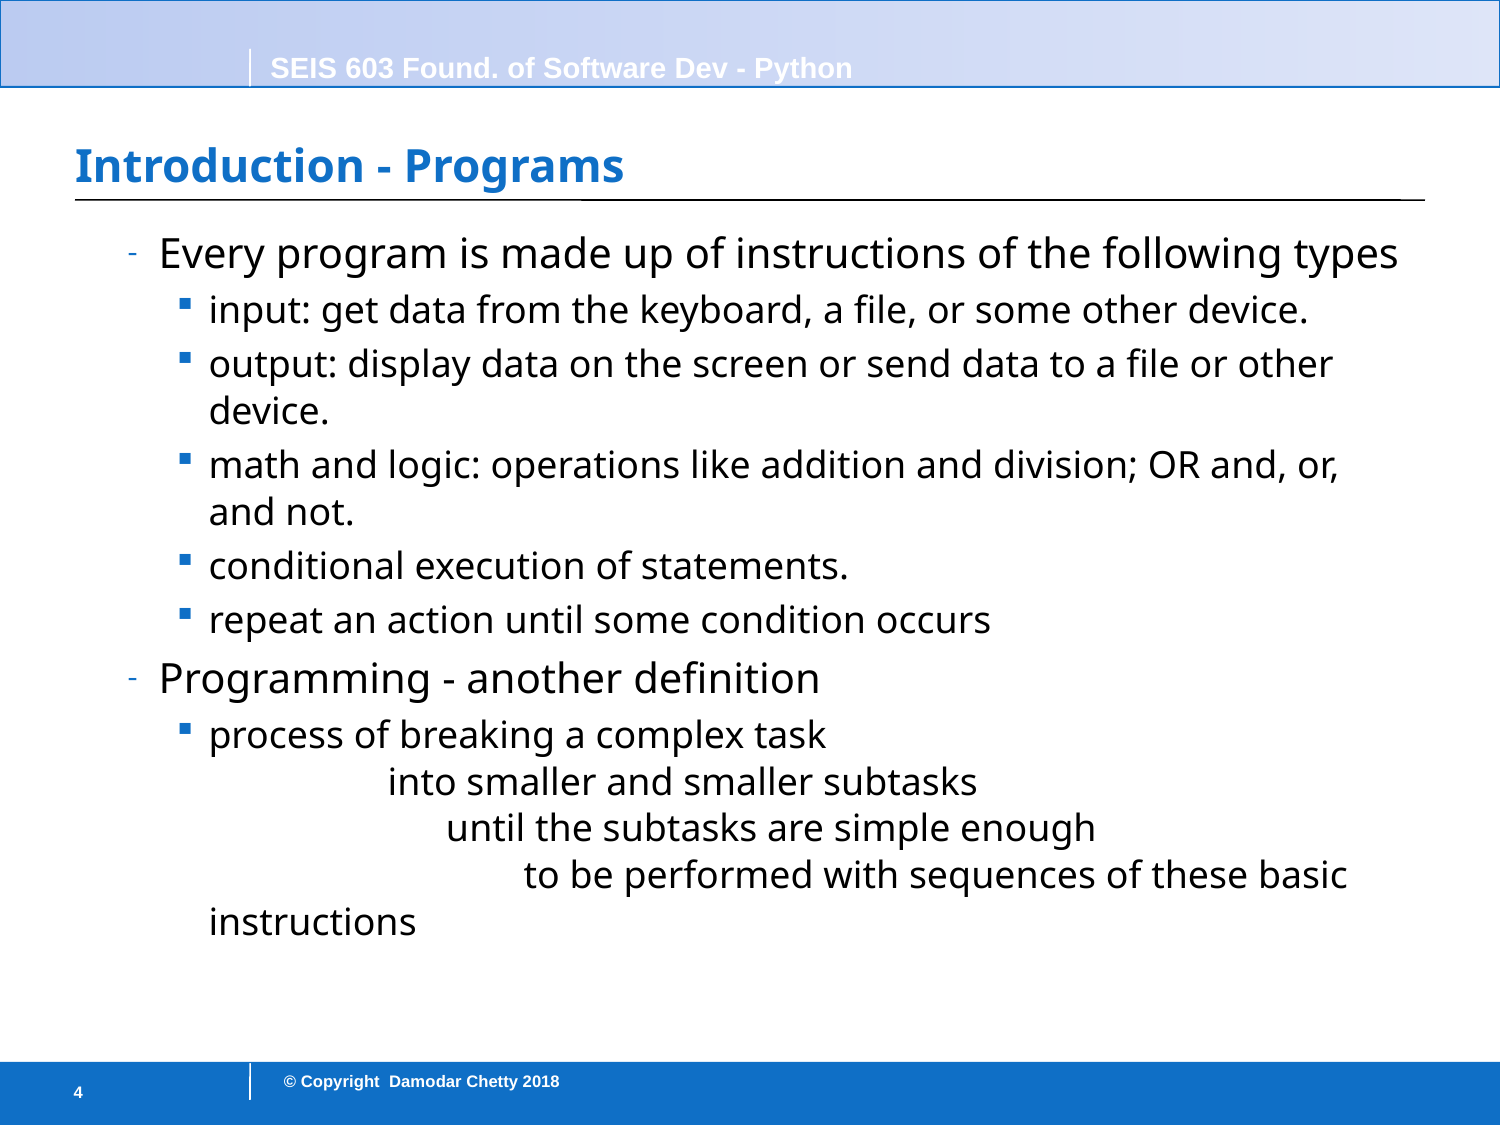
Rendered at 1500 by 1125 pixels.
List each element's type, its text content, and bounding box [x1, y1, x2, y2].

title Introduction - Programs [74, 90, 1426, 200]
list Every program is made up of instructions of the following types input: get data from the keyboard, a file, or some other device. output: display data on the screen or send data to a file or other device. math and logic: operations like addition and division; OR and, or, and not. conditional execution of statements. repeat an action until some condition occurs Programming - another definition process of breaking a complex task into smaller and smaller subtasks until the subtasks are simple enough to be performed with sequences of these basic instructions [73, 215, 1427, 1027]
slide_number 4 [49, 1070, 251, 1125]
